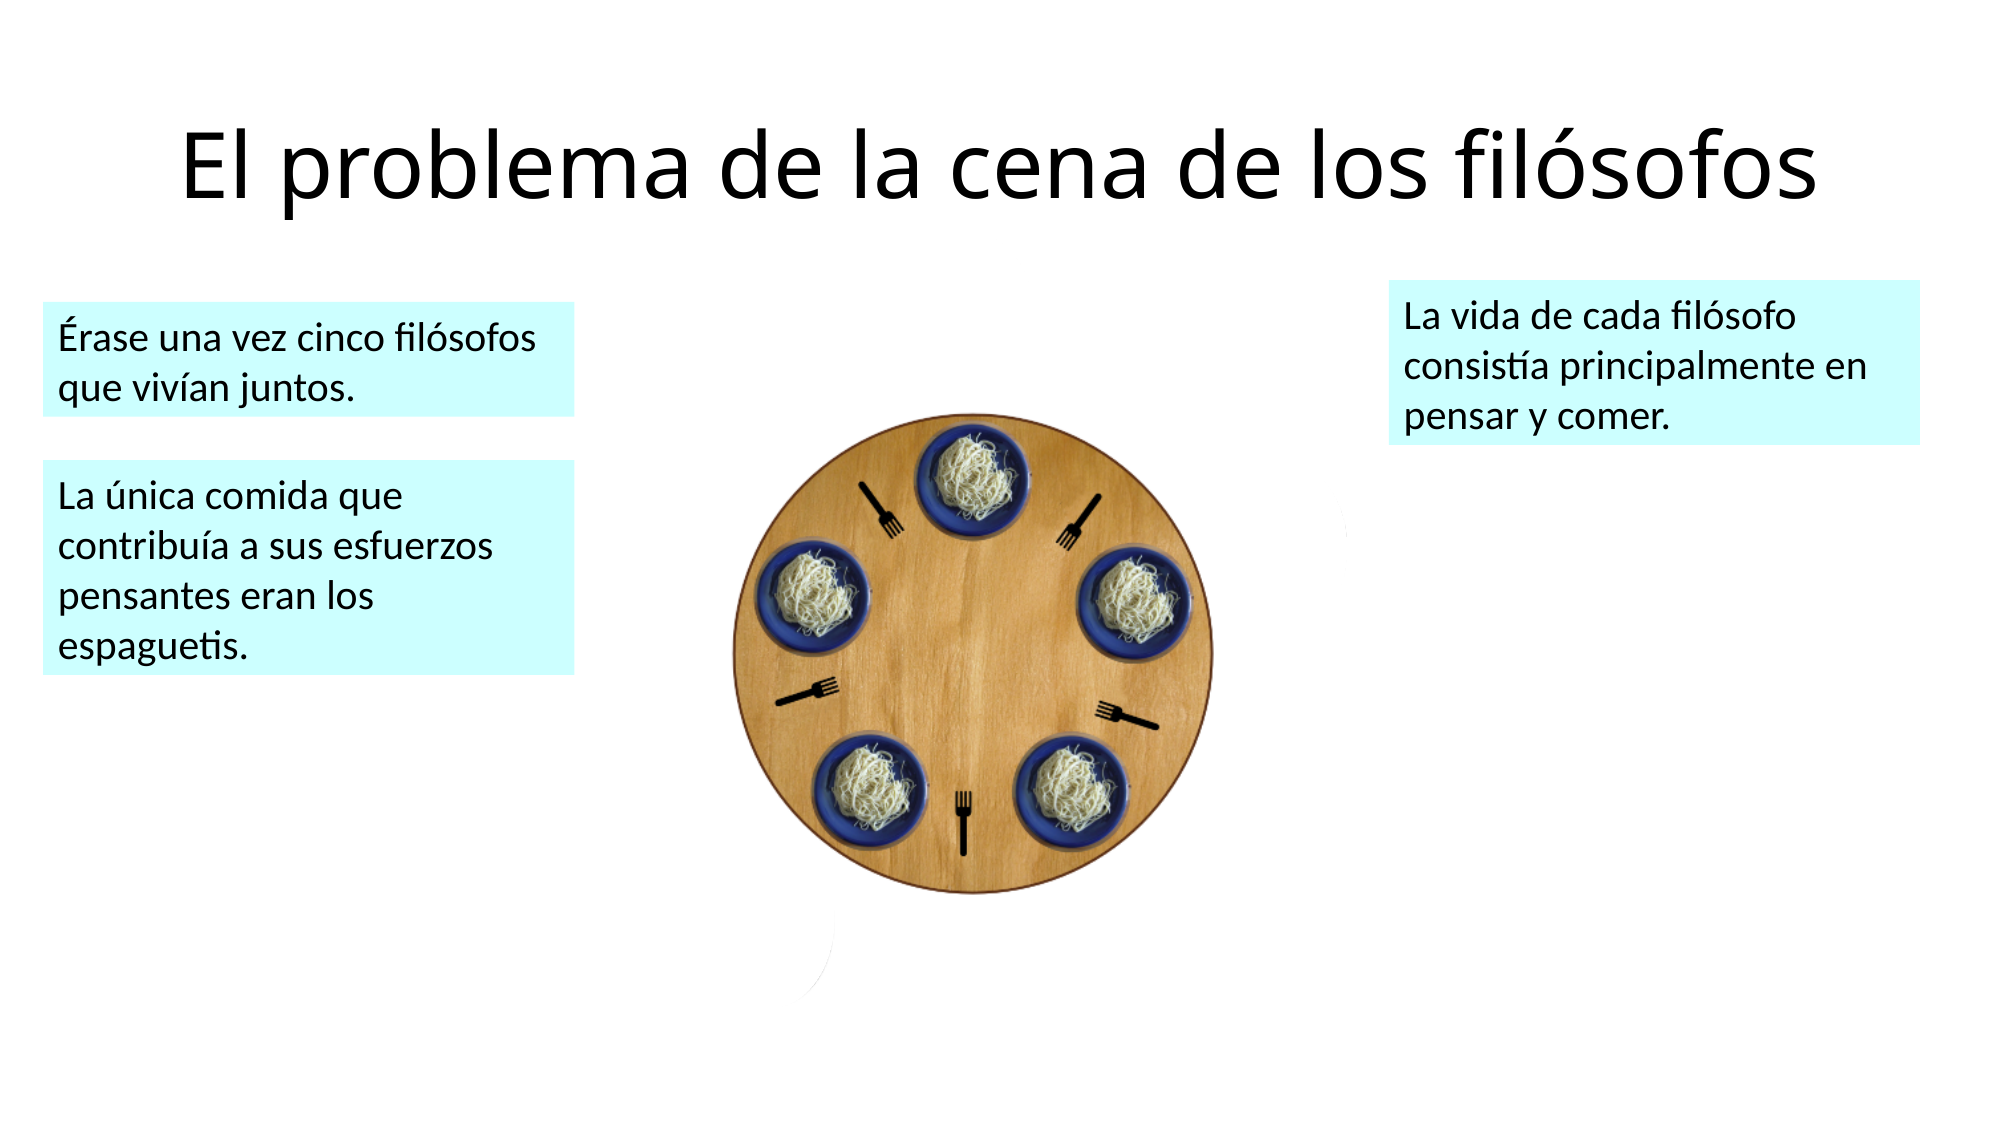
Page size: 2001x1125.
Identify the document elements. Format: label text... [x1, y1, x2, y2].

title El problema de la cena de los filósofos [137, 59, 1863, 278]
text_box La única comida que contribuía a sus esfuerzos pensantes eran los espaguetis. [43, 460, 575, 675]
text_box La vida de cada filósofo consistía principalmente en pensar y comer. [1388, 280, 1920, 445]
text_box Érase una vez cinco filósofos que vivían juntos. [43, 301, 575, 417]
picture [598, 231, 1348, 1009]
